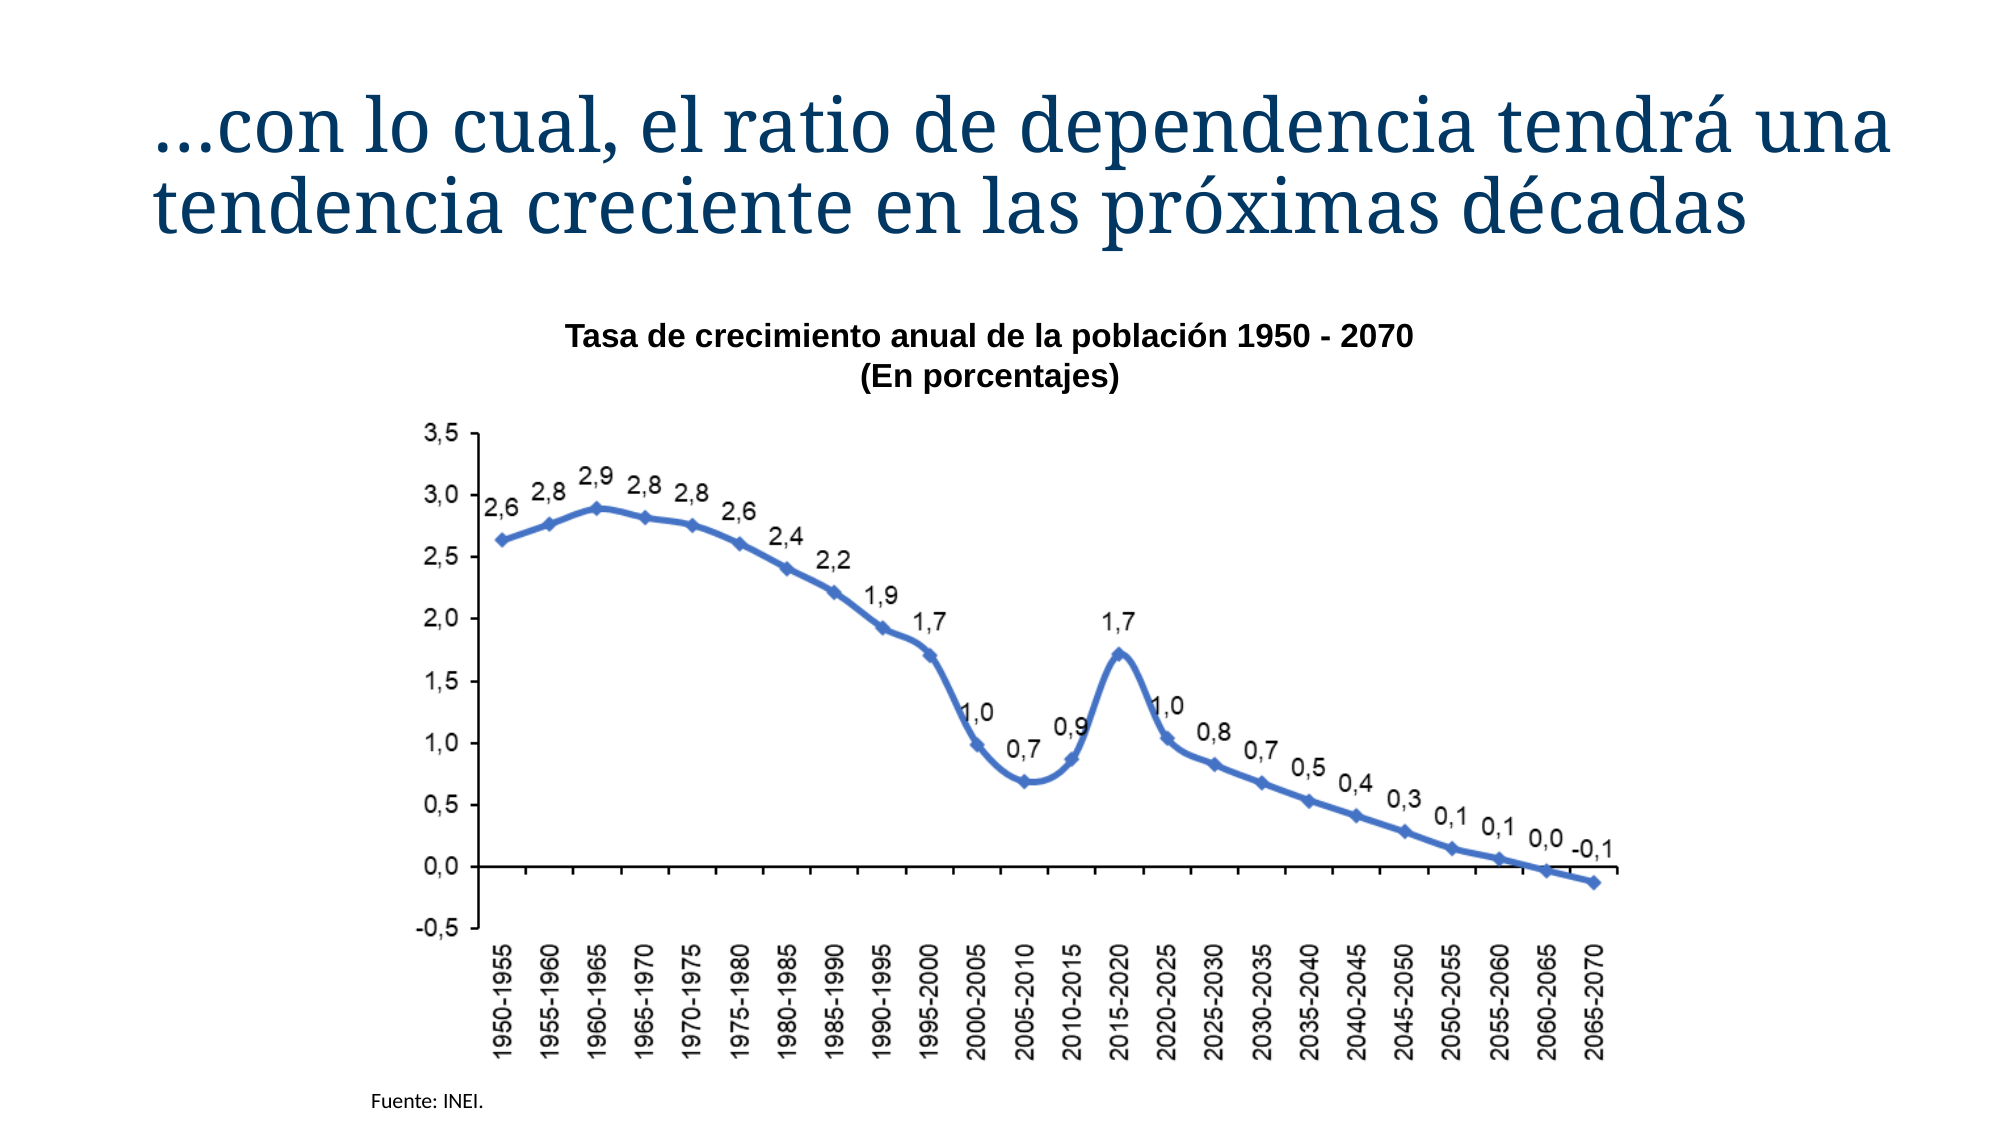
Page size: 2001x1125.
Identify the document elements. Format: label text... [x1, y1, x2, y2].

text_box Fuente: INEI. [356, 1079, 835, 1121]
title …con lo cual, el ratio de dependencia tendrá una tendencia creciente en las próximas décadas [137, 59, 1988, 278]
text_box Tasa de crecimiento anual de la población 1950 - 2070 (En porcentajes) [103, 306, 1877, 402]
picture [414, 420, 1626, 1066]
